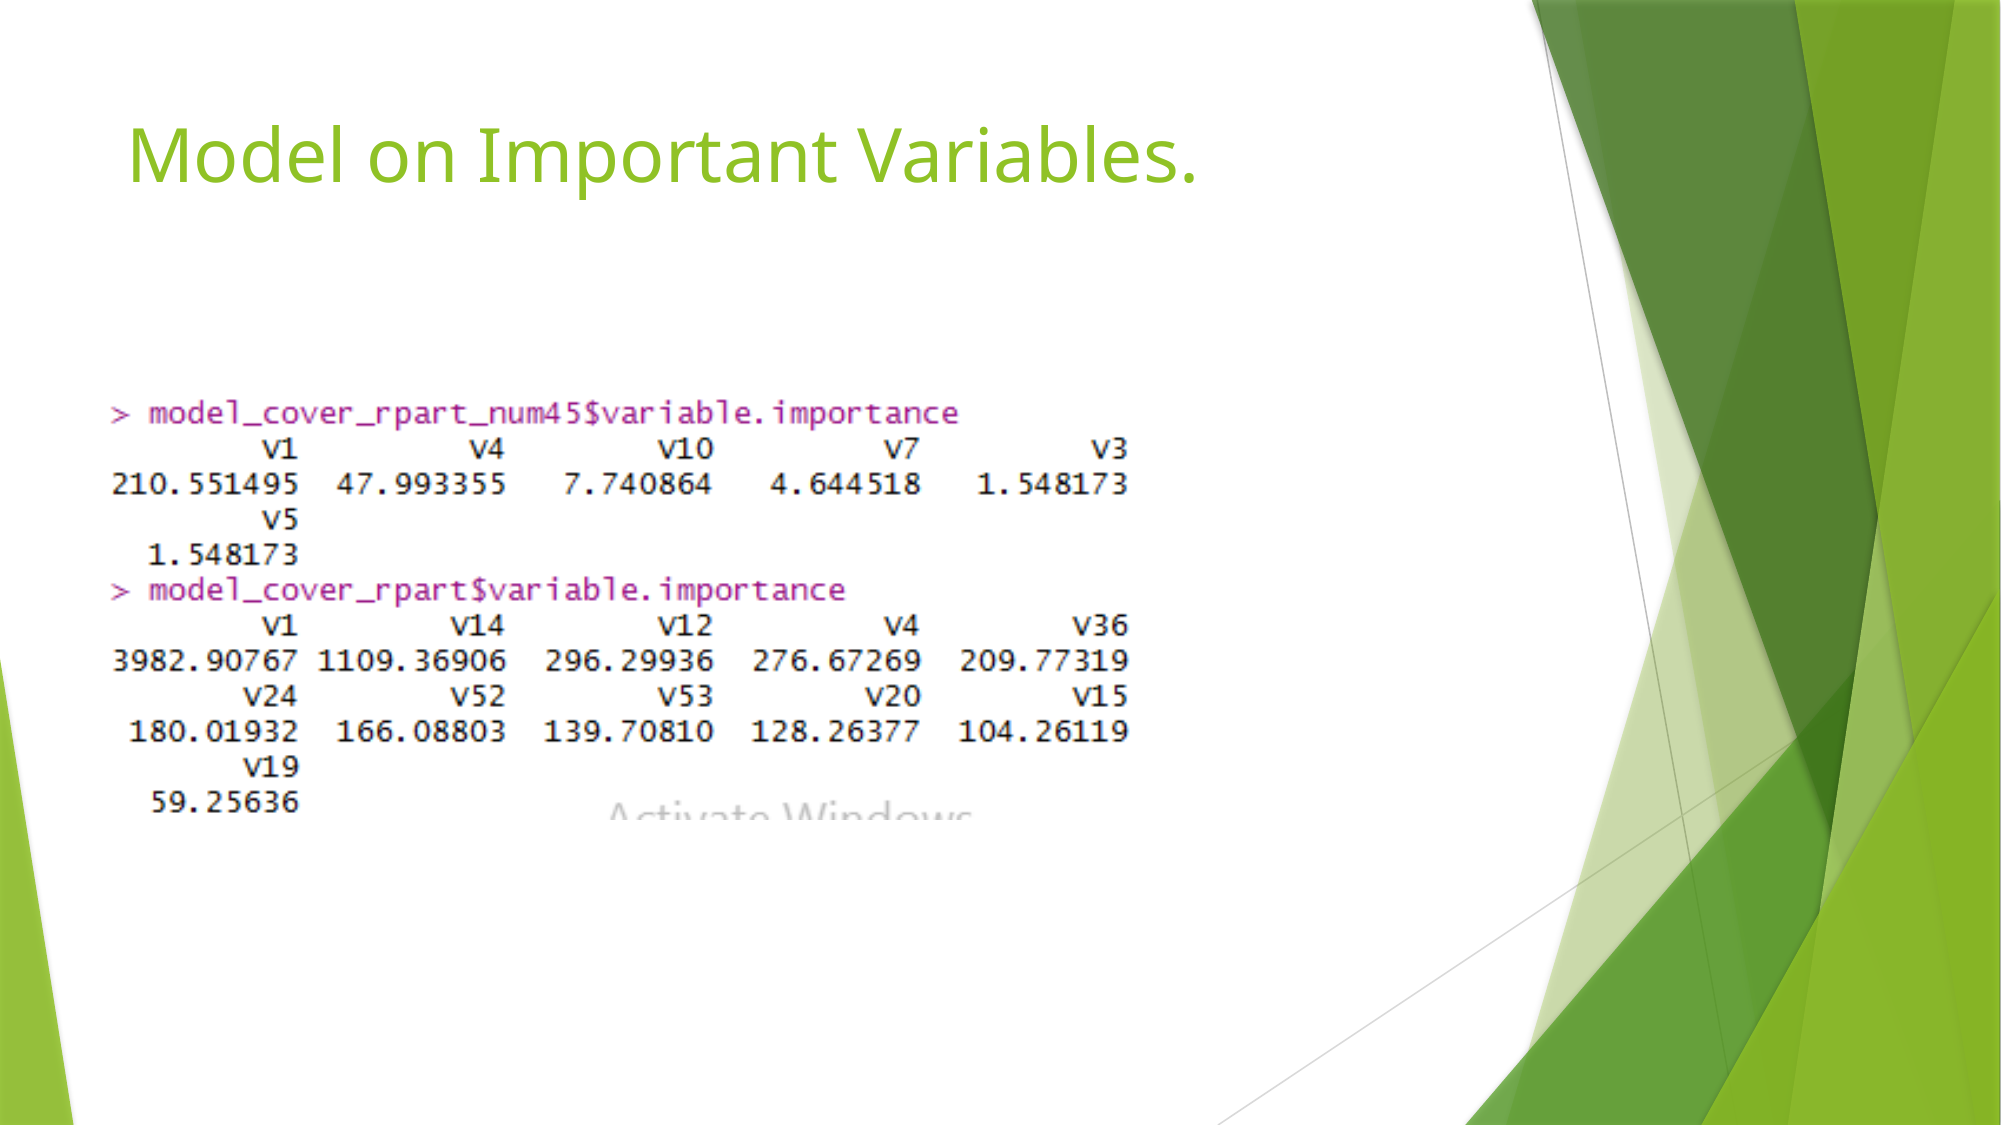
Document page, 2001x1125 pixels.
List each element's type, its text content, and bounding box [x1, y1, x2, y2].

title Model on Important Variables. [111, 99, 1522, 317]
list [100, 376, 1173, 821]
